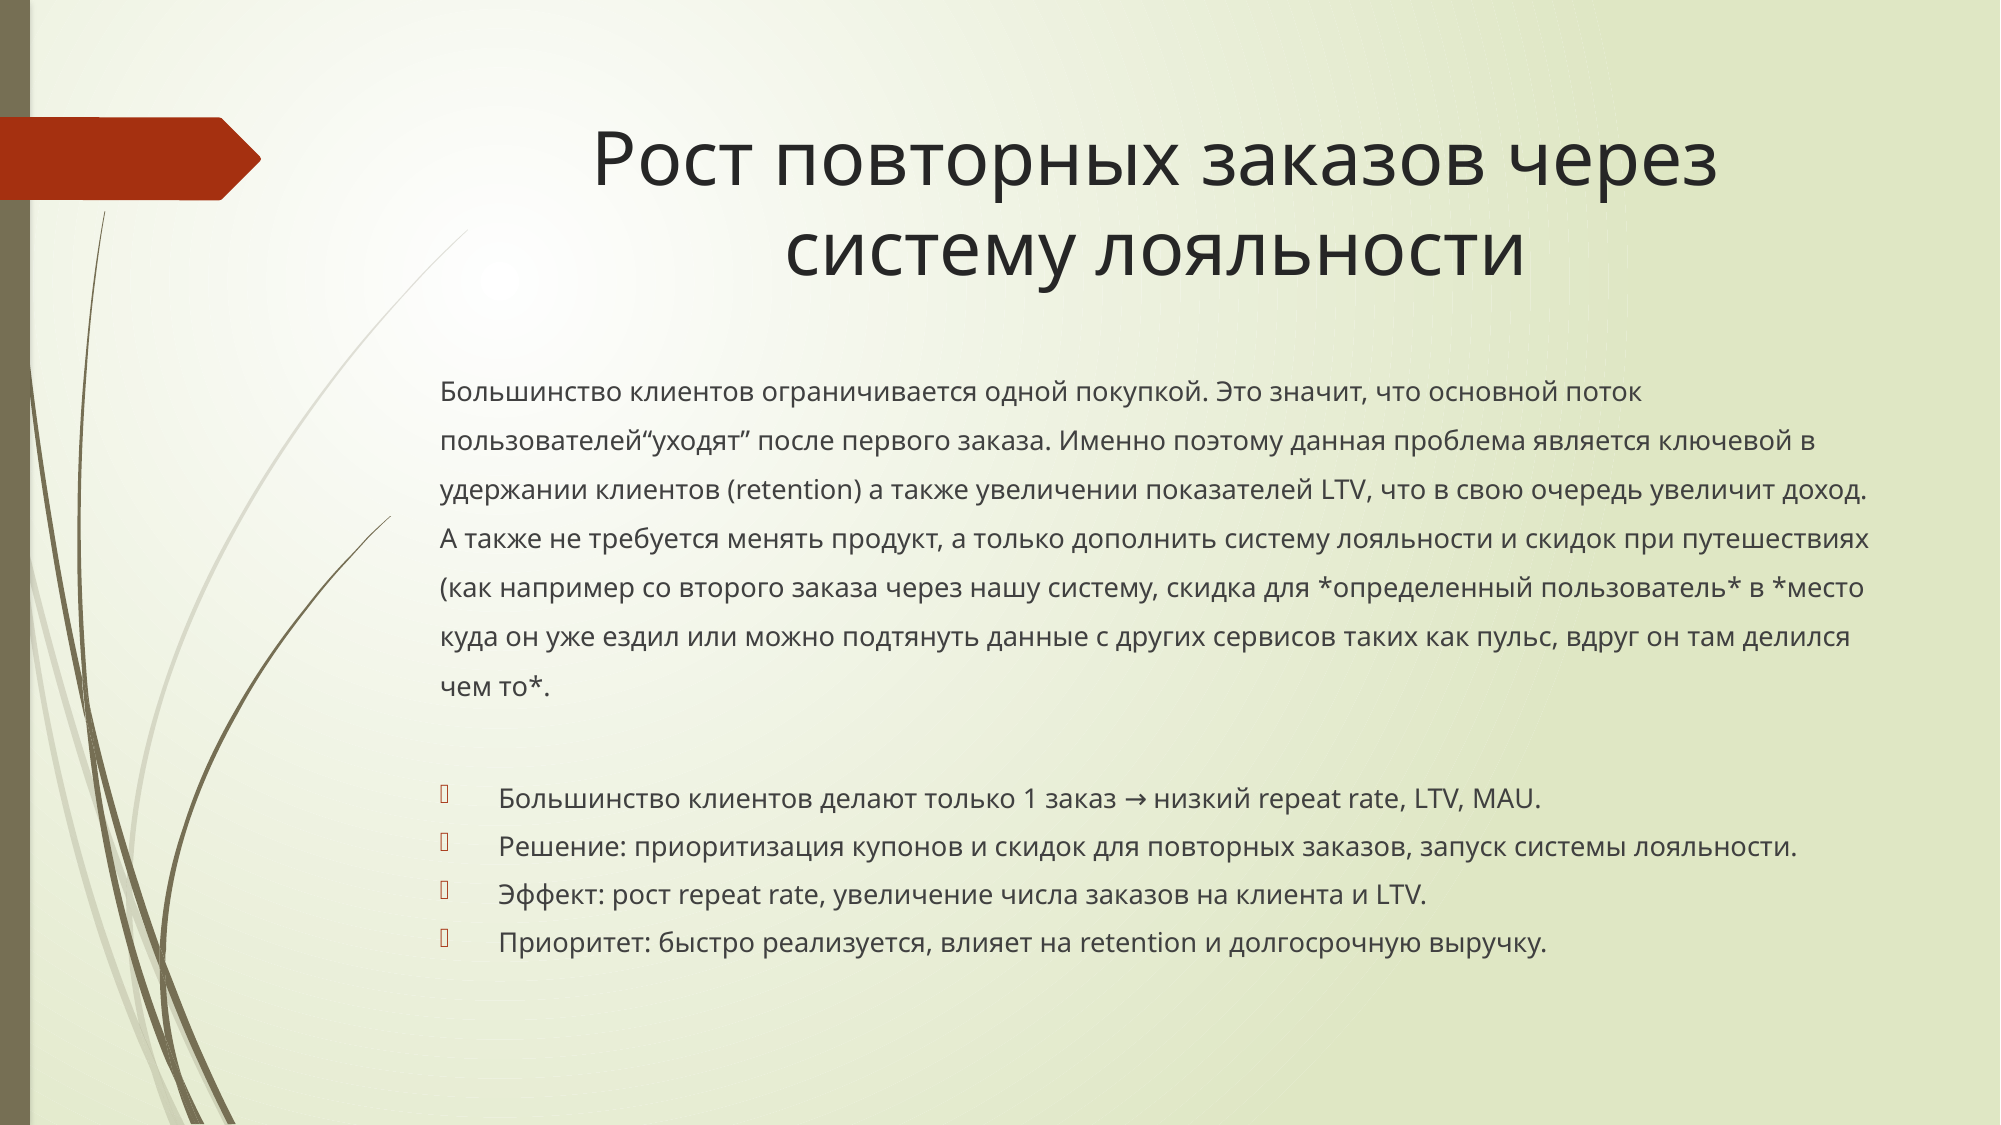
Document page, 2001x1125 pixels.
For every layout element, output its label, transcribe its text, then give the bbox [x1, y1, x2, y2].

list Большинство клиентов ограничивается одной покупкой. Это значит, что основной поток пользователей“уходят” после первого заказа. Именно поэтому данная проблема является ключевой в удержании клиентов (retention) а также увеличении показателей LTV, что в свою очередь увеличит доход. А также не требуется менять продукт, а только дополнить систему лояльности и скидок при путешествиях (как например со второго заказа через нашу систему, скидка для *определенный пользователь* в *место куда он уже ездил или можно подтянуть данные с других сервисов таких как пульс, вдруг он там делился чем то*. Большинство клиентов делают только 1 заказ → низкий repeat rate, LTV, MAU. Решение: приоритизация купонов и скидок для повторных заказов, запуск системы лояльности. Эффект: рост repeat rate, увеличение числа заказов на клиента и LTV. Приоритет: быстро реализуется, влияет на retention и долгосрочную выручку. [424, 350, 1888, 970]
title Рост повторных заказов через систему лояльности [425, 102, 1888, 313]
